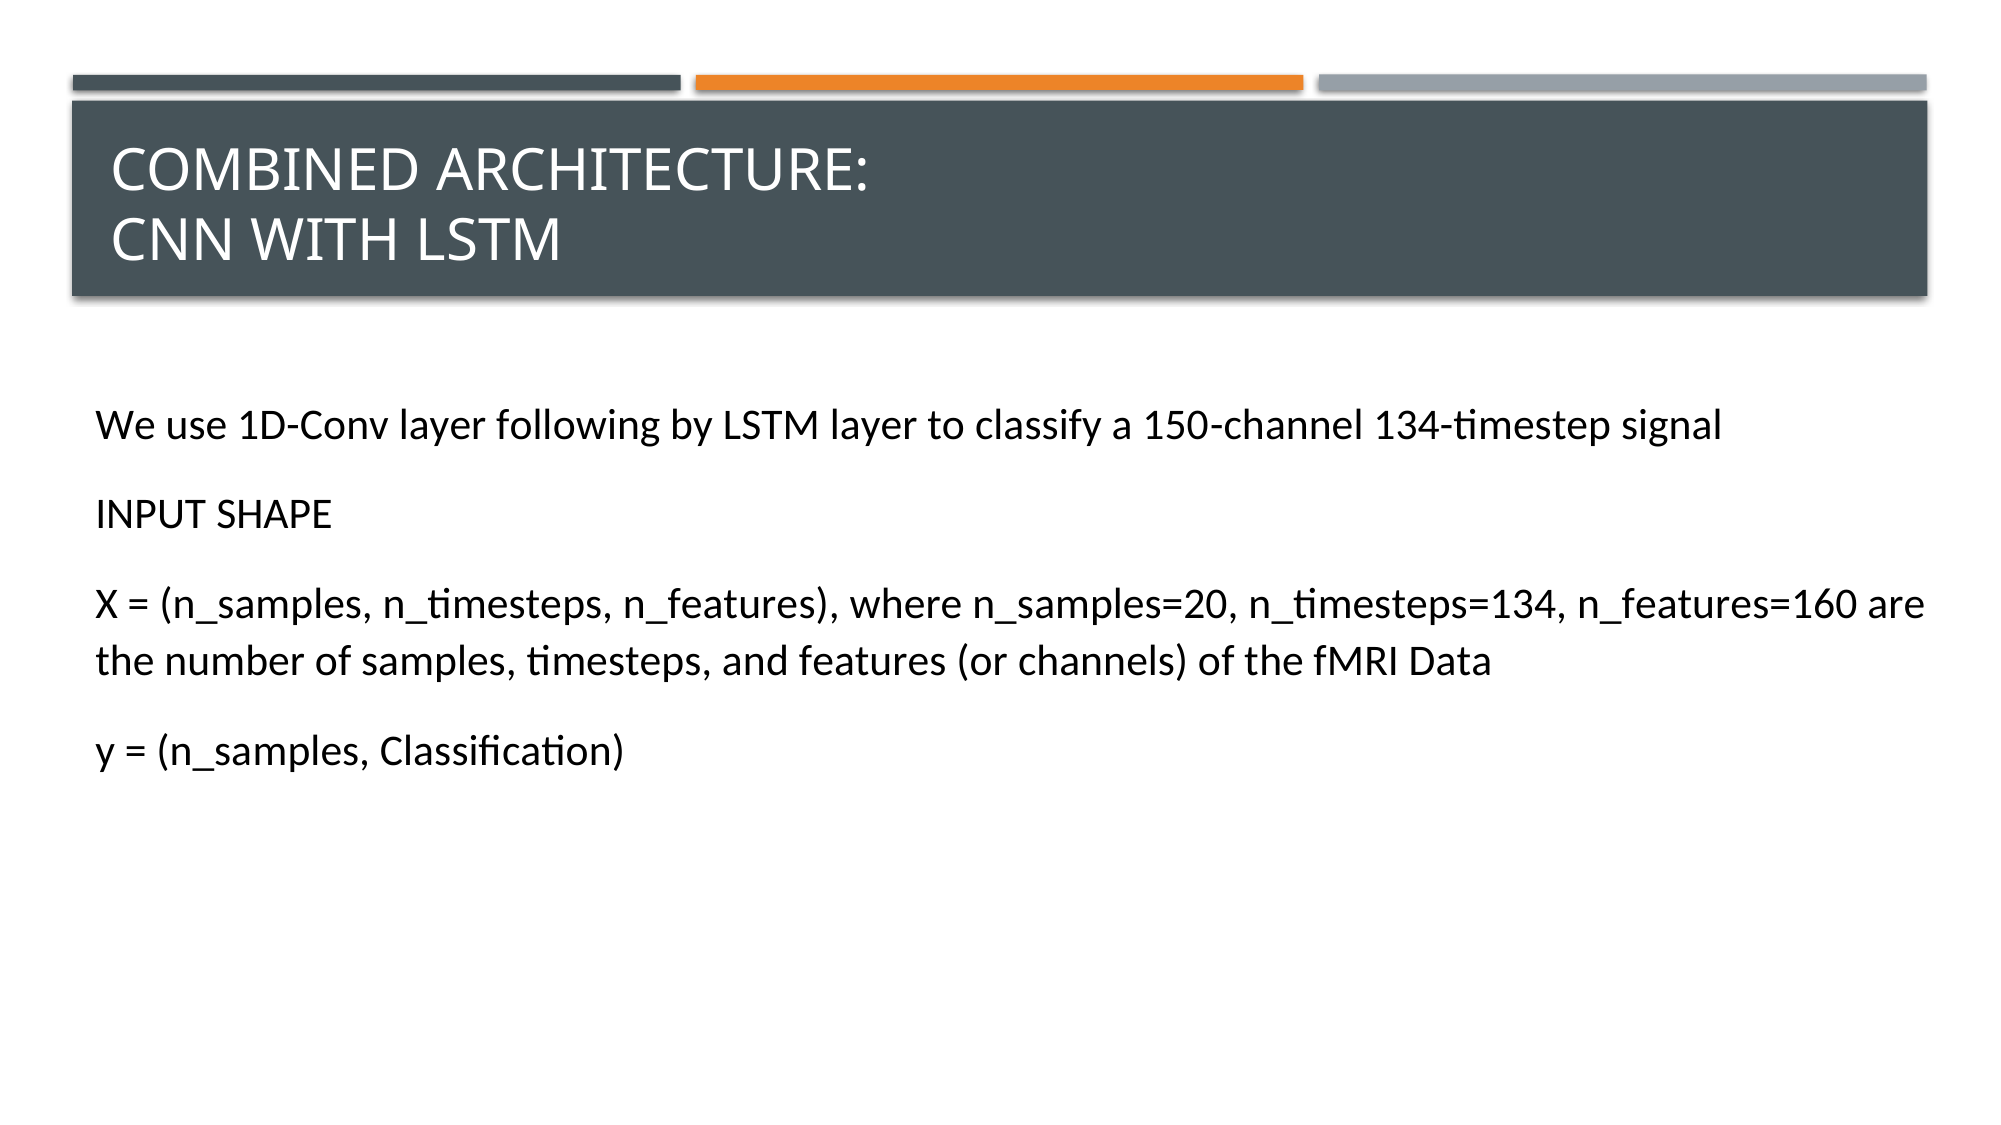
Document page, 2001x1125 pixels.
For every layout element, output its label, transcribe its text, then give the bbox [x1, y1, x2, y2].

title Combined architecture: cnn with lstm [95, 113, 1905, 280]
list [94, 396, 1956, 814]
